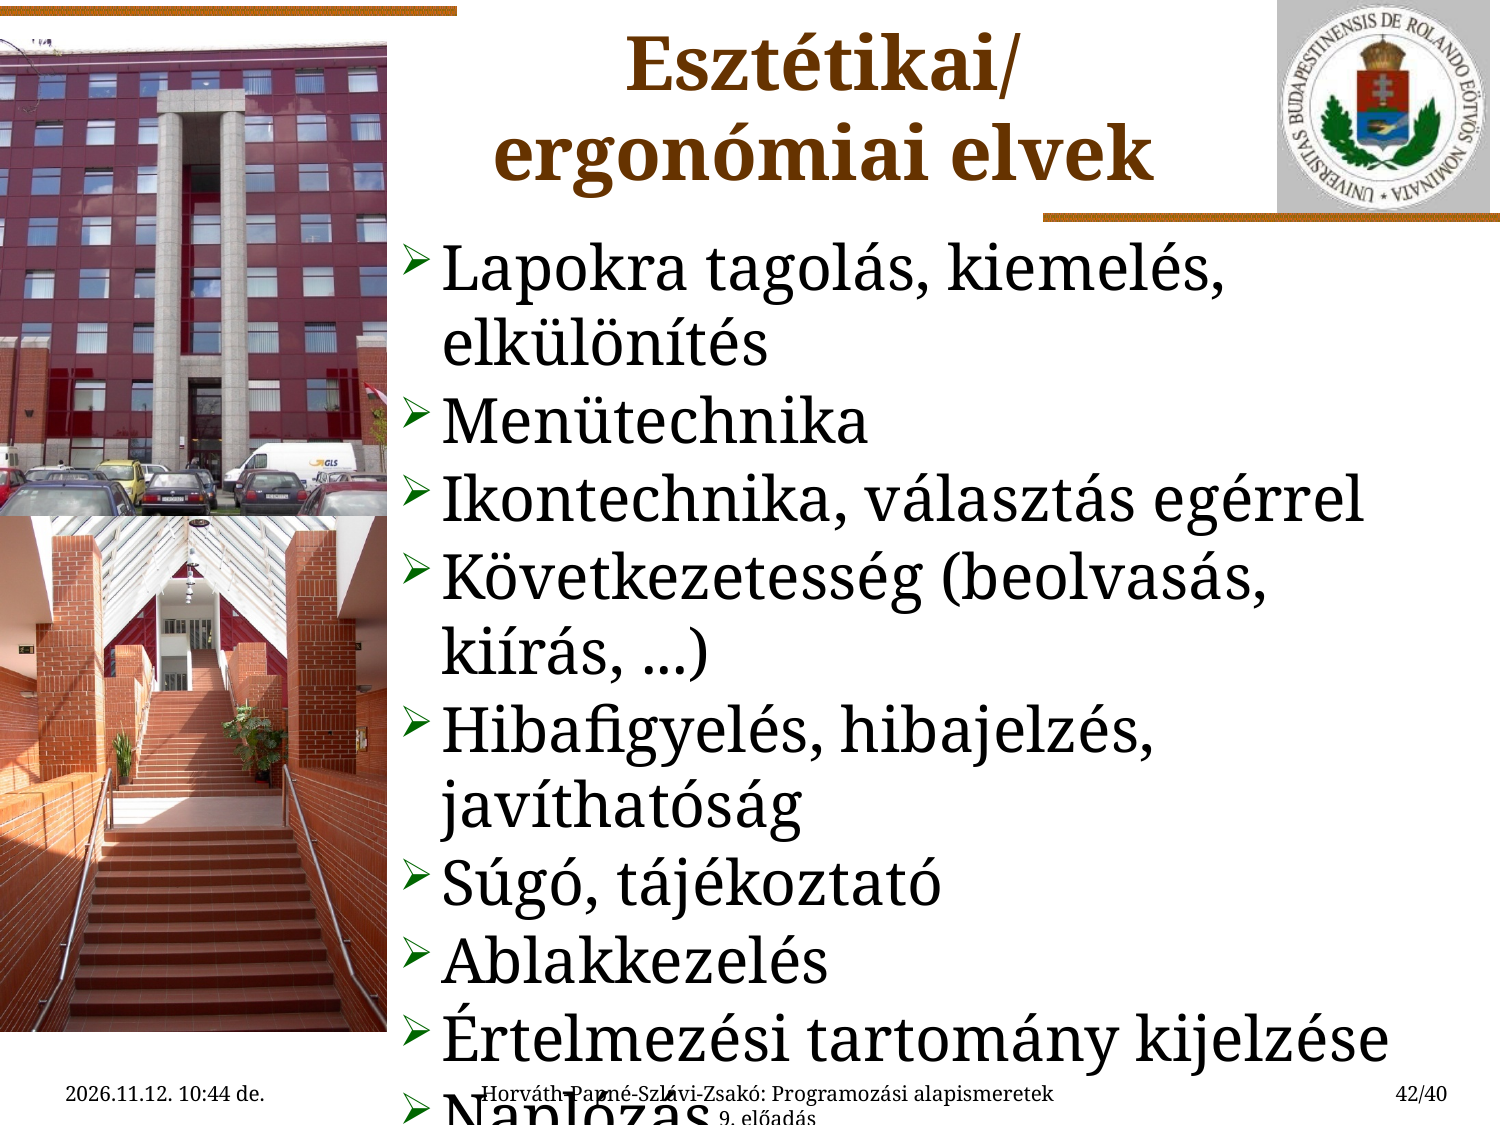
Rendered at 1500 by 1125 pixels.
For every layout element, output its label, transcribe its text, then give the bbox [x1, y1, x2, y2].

slide_number 42/40 [1149, 1072, 1463, 1125]
picture [0, 0, 457, 24]
title Esztétikai/ergonómiai elvek [398, 14, 1249, 197]
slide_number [50, 1072, 363, 1125]
picture [0, 39, 387, 1032]
list Lapokra tagolás, kiemelés, elkülönítés Menütechnika Ikontechnika, választás egérrel Következetesség (beolvasás, kiírás, ...) Hibafigyelés, hibajelzés, javíthatóság Súgó, tájékoztató Ablakkezelés Értelmezési tartomány kijelzése Naplózás [384, 220, 1471, 1024]
footer Horváth-Papné-Szlávi-Zsakó: Programozási alapismeretek 9. előadás [457, 1072, 1079, 1125]
picture [1043, 0, 1500, 230]
